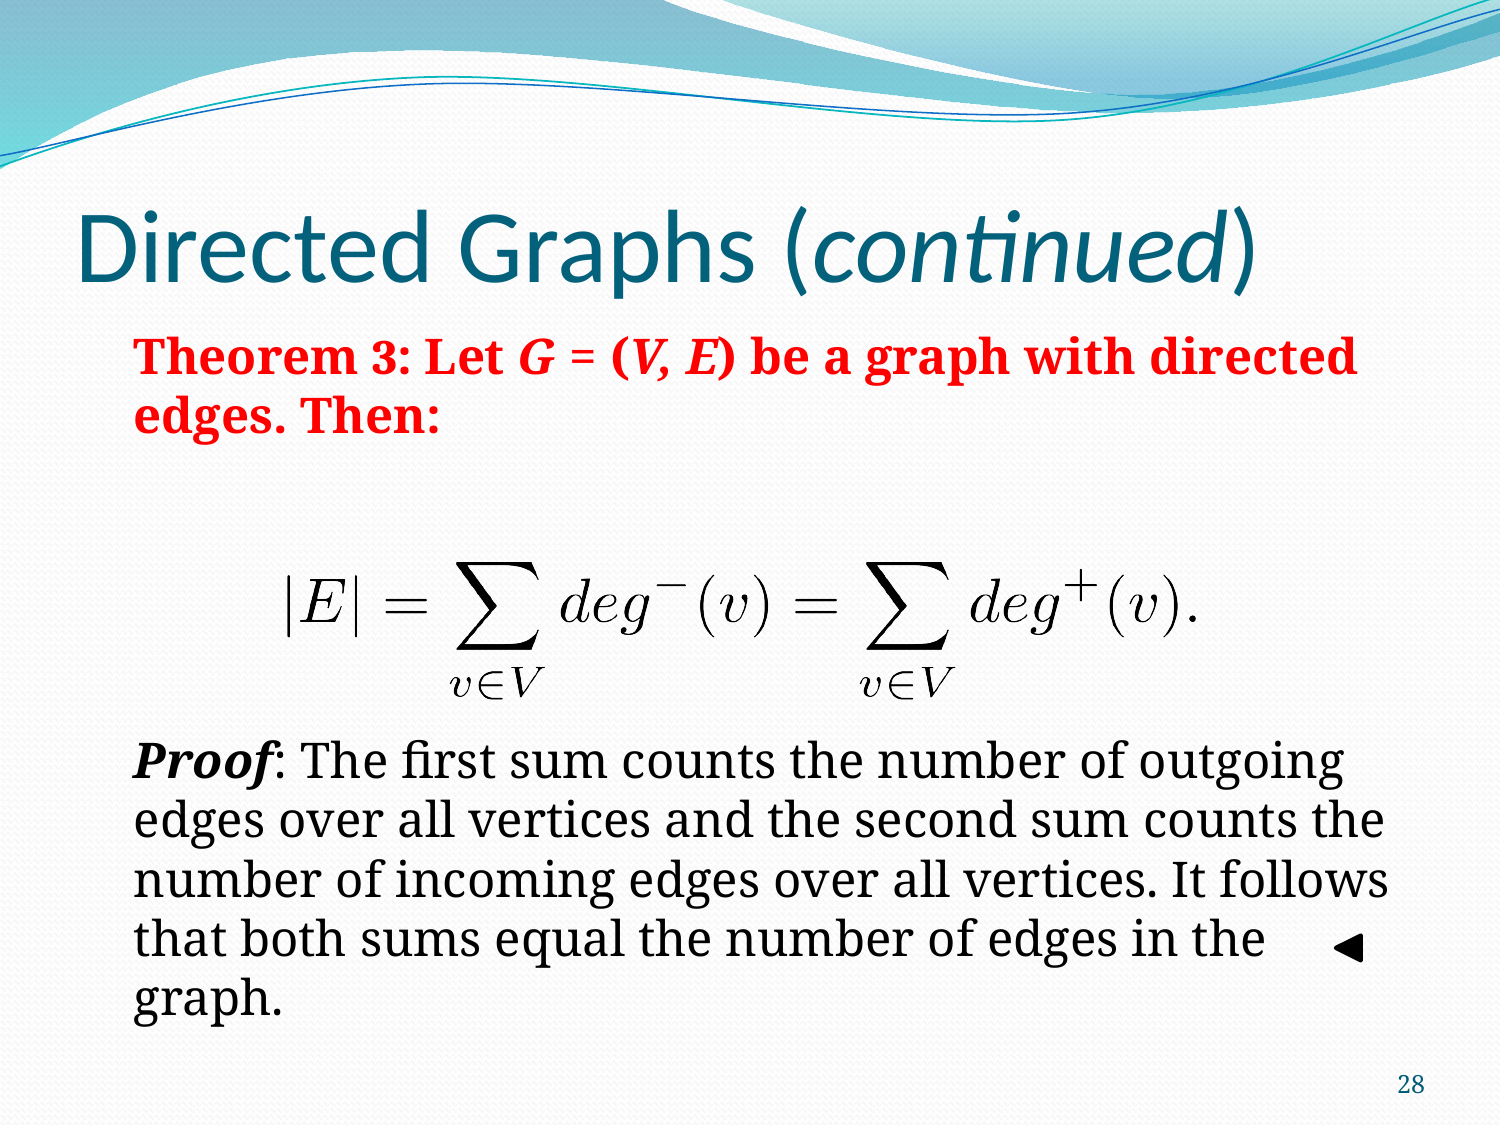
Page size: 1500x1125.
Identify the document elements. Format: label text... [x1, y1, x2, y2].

title Adjacency Matrices (continued) [280, 563, 1202, 712]
slide_number 28 [1299, 1042, 1425, 1103]
text_box [1333, 933, 1363, 963]
picture [287, 562, 1197, 701]
title Directed Graphs (continued) [75, 115, 1425, 303]
list Theorem 3: Let G = (V, E) be a graph with directed edges. Then: Proof: The first sum counts the number of outgoing edges over all vertices and the second sum counts the number of incoming edges over all vertices. It follows that both sums equal the number of edges in the graph. [75, 317, 1425, 1038]
